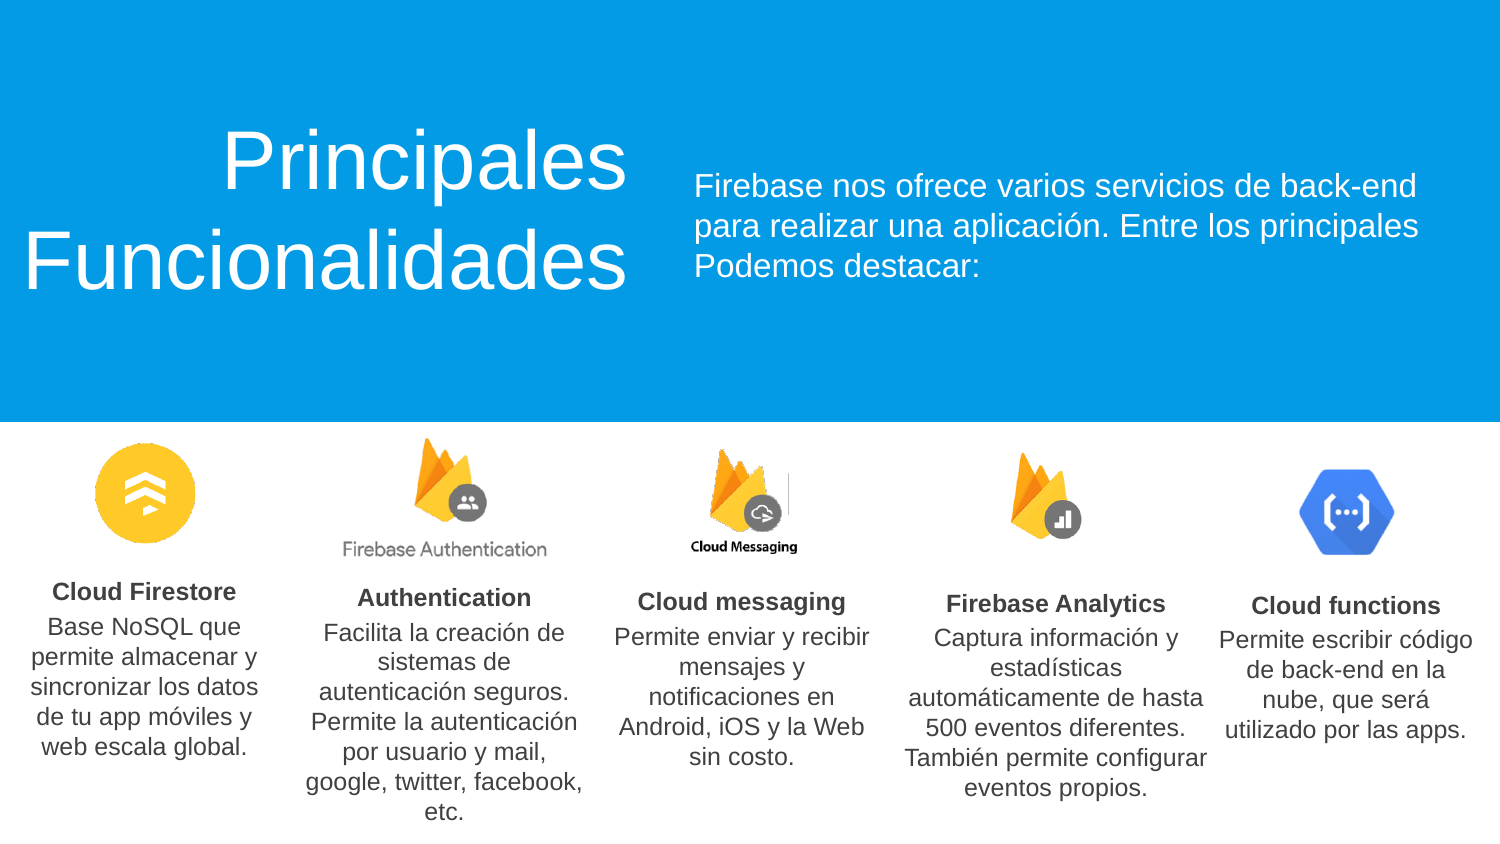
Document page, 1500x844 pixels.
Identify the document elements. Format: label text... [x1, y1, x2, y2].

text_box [1, 568, 288, 770]
picture [687, 446, 800, 559]
picture [84, 432, 205, 553]
picture [1295, 461, 1398, 563]
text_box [883, 579, 1229, 812]
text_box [301, 617, 588, 806]
text_box Firebase nos ofrece varios servicios de back-end para realizar una aplicación. Entre los principales Podemos destacar: [679, 156, 1444, 292]
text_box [1203, 581, 1490, 754]
title Principales Funcionalidades [0, 98, 644, 351]
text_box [598, 578, 884, 811]
picture [298, 423, 592, 609]
picture [979, 436, 1116, 572]
